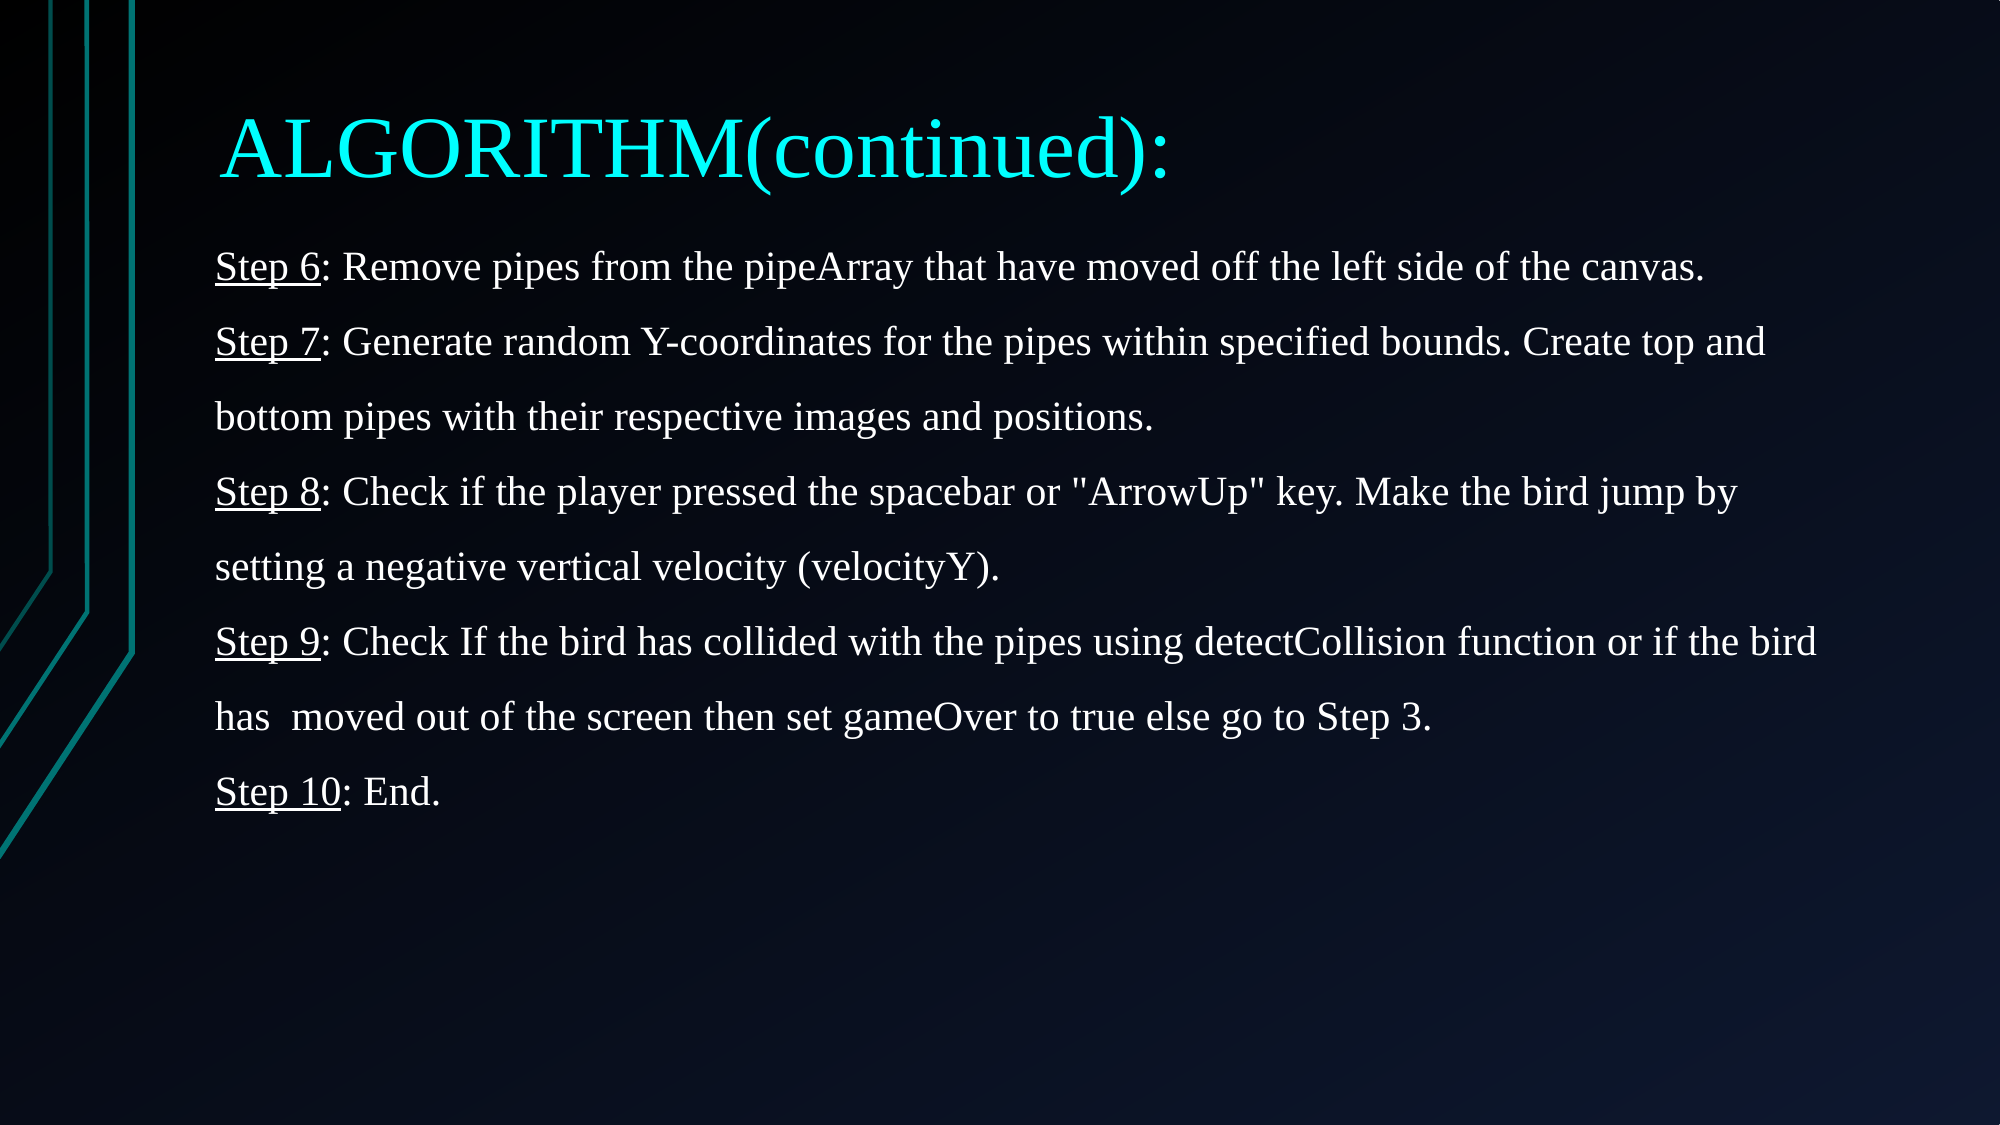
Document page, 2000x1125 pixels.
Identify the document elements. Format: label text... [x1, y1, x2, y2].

title ALGORITHM(continued): [199, 5, 1900, 207]
text_box Step 6: Remove pipes from the pipeArray that have moved off the left side of the canvas. Step 7: Generate random Y-coordinates for the pipes within specified bounds. Create top and bottom pipes with their respective images and positions. Step 8: Check if the player pressed the spacebar or "ArrowUp" key. Make the bird jump by setting a negative vertical velocity (velocityY). Step 9: Check If the bird has collided with the pipes using detectCollision function or if the bird has moved out of the screen then set gameOver to true else go to Step 3. Step 10: End. [199, 206, 1836, 535]
